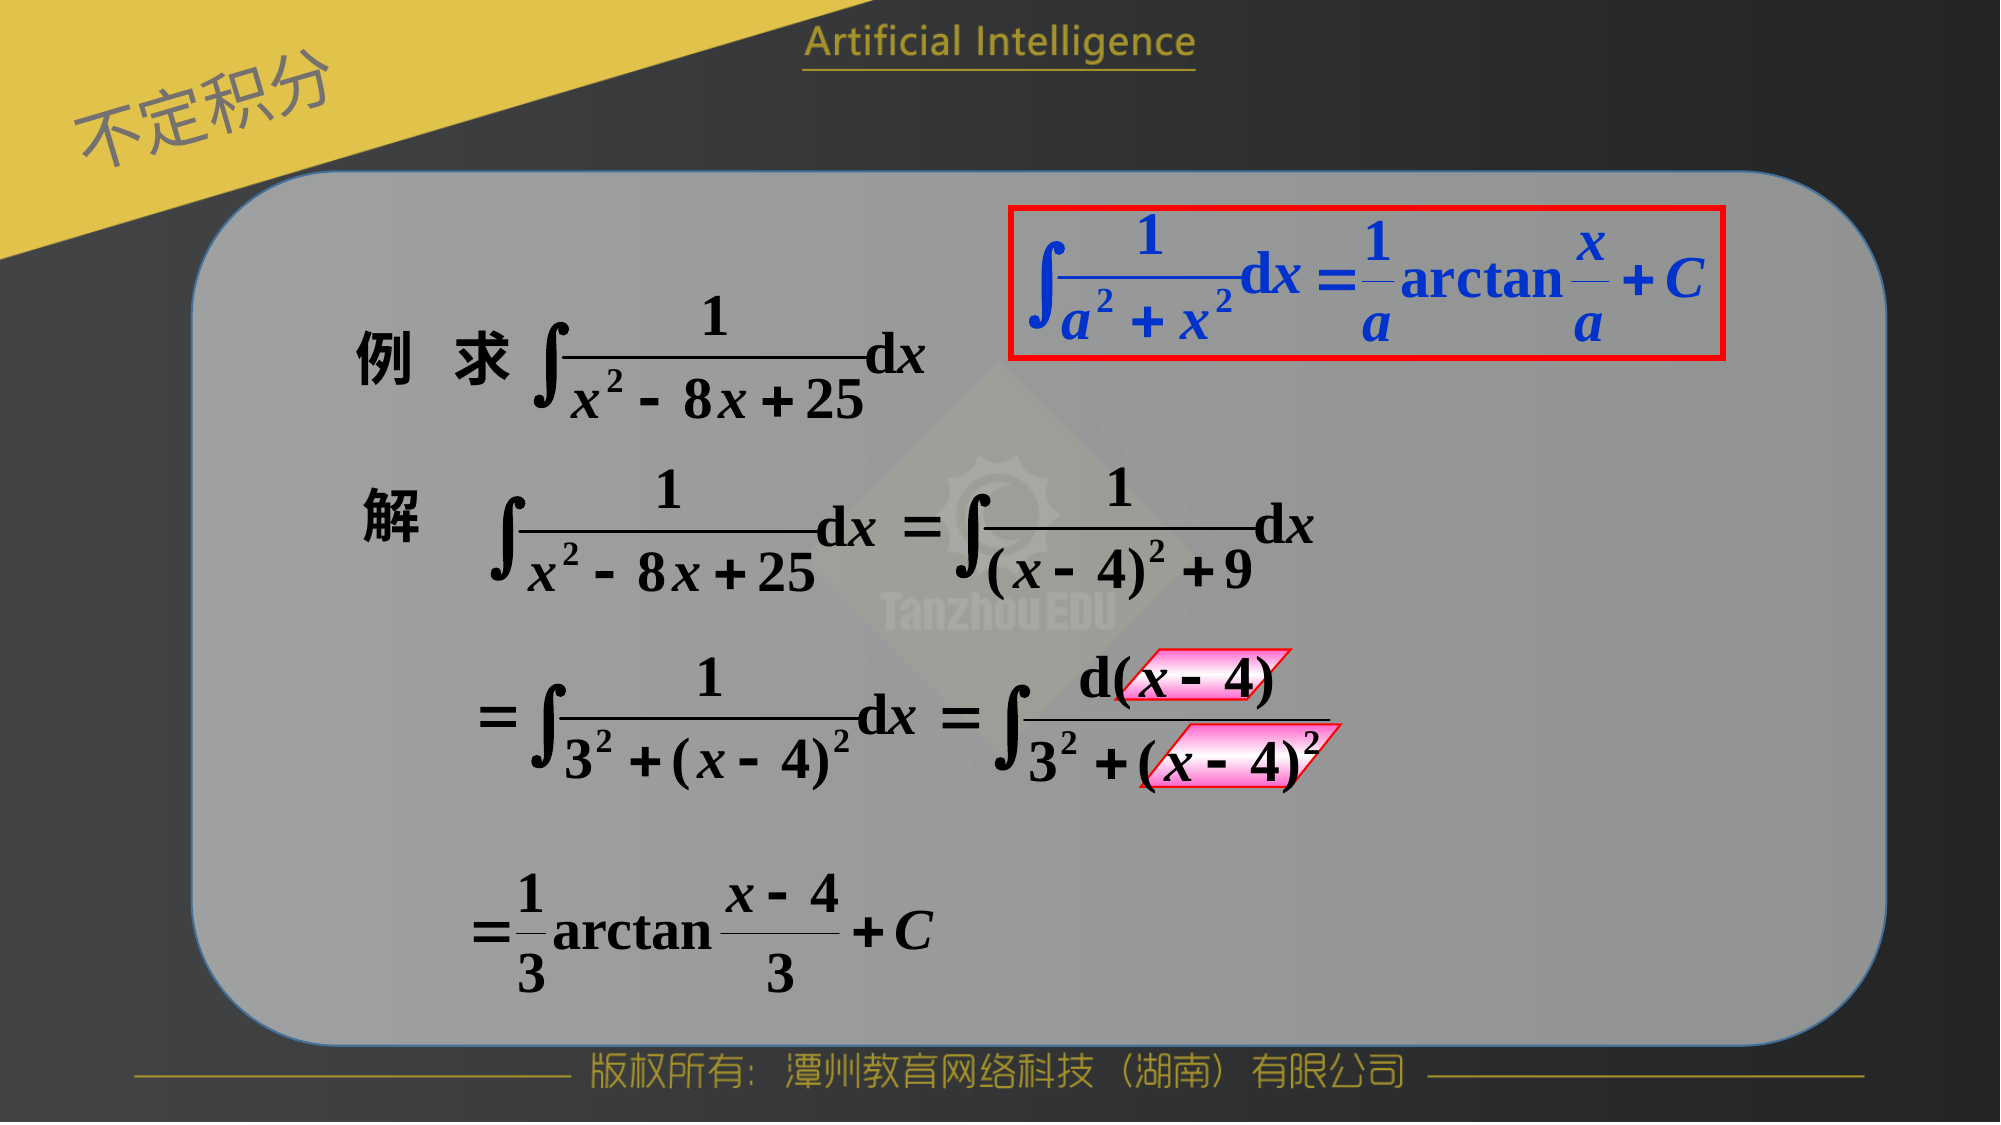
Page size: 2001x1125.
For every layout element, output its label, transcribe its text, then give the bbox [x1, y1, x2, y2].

text_box 例 求 [340, 314, 515, 400]
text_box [466, 636, 929, 803]
picture [0, 0, 2000, 1122]
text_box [890, 446, 1329, 612]
text_box 解 [347, 471, 472, 557]
text_box [191, 171, 1887, 1046]
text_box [515, 274, 941, 433]
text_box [1010, 192, 1724, 358]
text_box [465, 861, 941, 998]
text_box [928, 636, 1341, 805]
text_box 不定积分 [56, 22, 354, 193]
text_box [472, 449, 890, 605]
